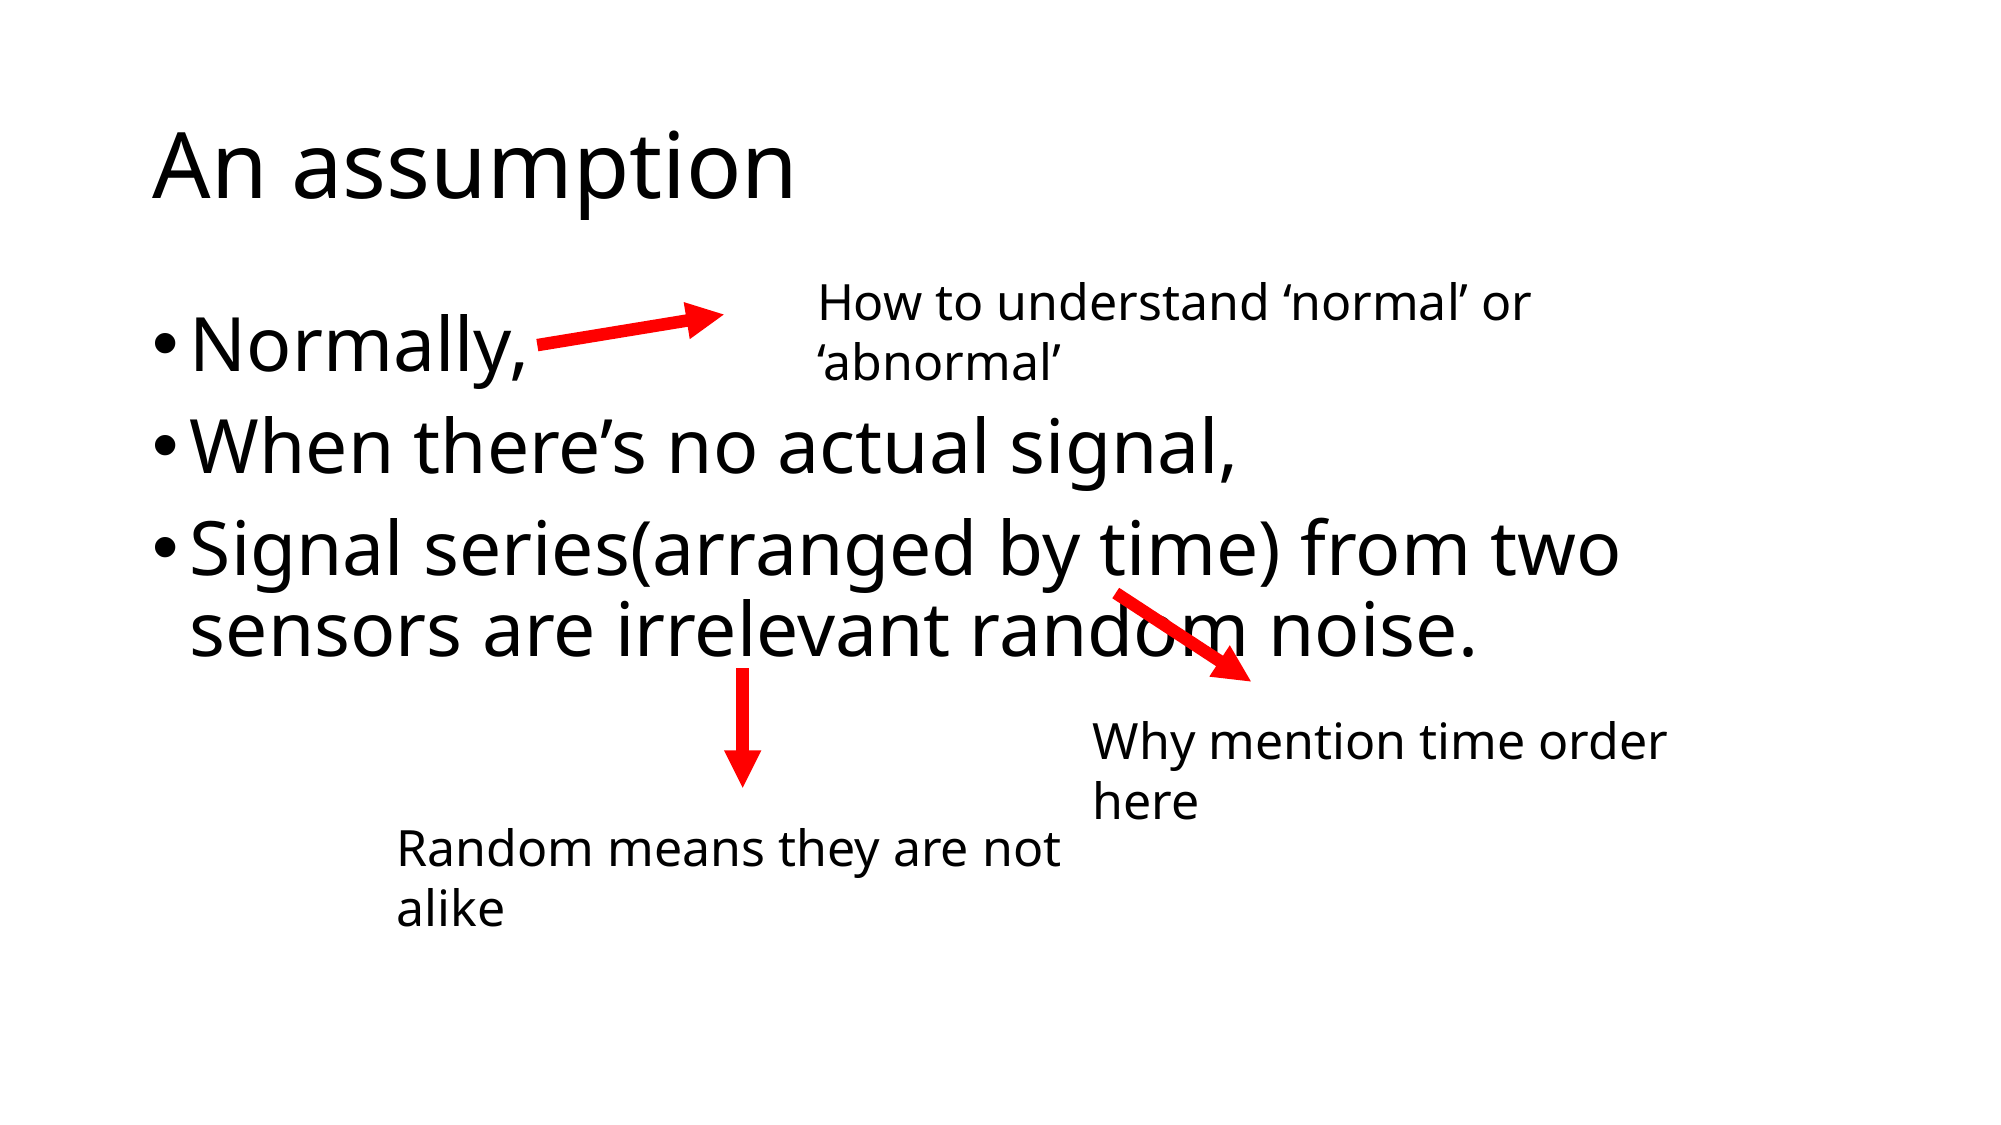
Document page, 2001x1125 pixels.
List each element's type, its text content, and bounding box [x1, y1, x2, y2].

text_box Random means they are not alike [382, 808, 1161, 944]
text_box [1115, 592, 1251, 682]
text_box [537, 314, 724, 346]
text_box Why mention time order here [1077, 702, 1782, 838]
text_box How to understand ‘normal’ or ‘abnormal’ [802, 263, 1781, 399]
list Normally, When there’s no actual signal, Signal series(arranged by time) from two sensors are irrelevant random noise. [137, 299, 1863, 1014]
title An assumption [137, 59, 1863, 278]
